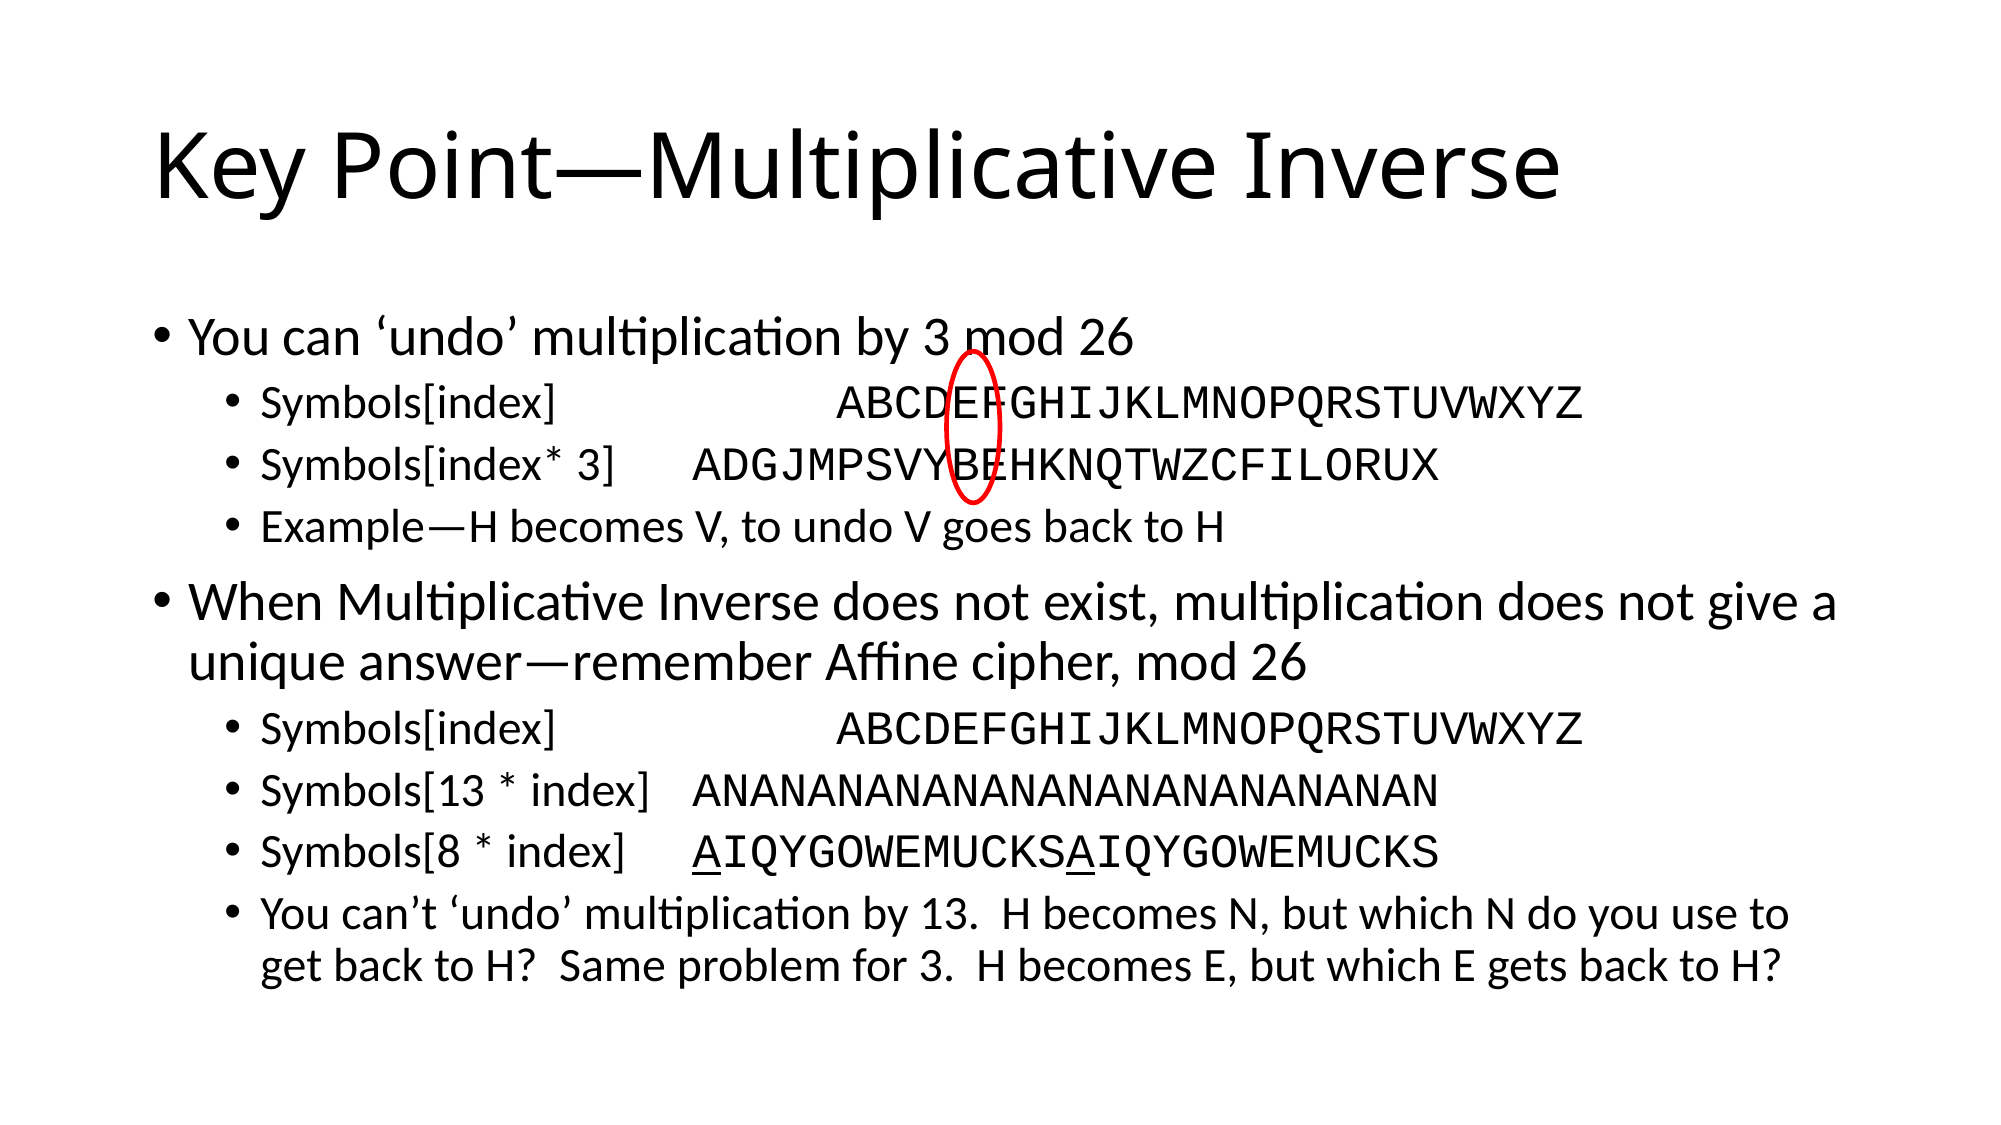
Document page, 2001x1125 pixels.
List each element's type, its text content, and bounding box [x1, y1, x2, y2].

title Key Point—Multiplicative Inverse [137, 59, 1863, 278]
text_box [945, 350, 1002, 504]
list You can ‘undo’ multiplication by 3 mod 26 Symbols[index] ABCDEFGHIJKLMNOPQRSTUVWXYZ Symbols[index* 3] ADGJMPSVYBEHKNQTWZCFILORUX Example—H becomes V, to undo V goes back to H When Multiplicative Inverse does not exist, multiplication does not give a unique answer—remember Affine cipher, mod 26 Symbols[index] ABCDEFGHIJKLMNOPQRSTUVWXYZ Symbols[13 * index] ANANANANANANANANANANANANAN Symbols[8 * index] AIQYGOWEMUCKSAIQYGOWEMUCKS You can’t ‘undo’ multiplication by 13. H becomes N, but which N do you use to get back to H? Same problem for 3. H becomes E, but which E gets back to H? [137, 299, 1863, 1014]
